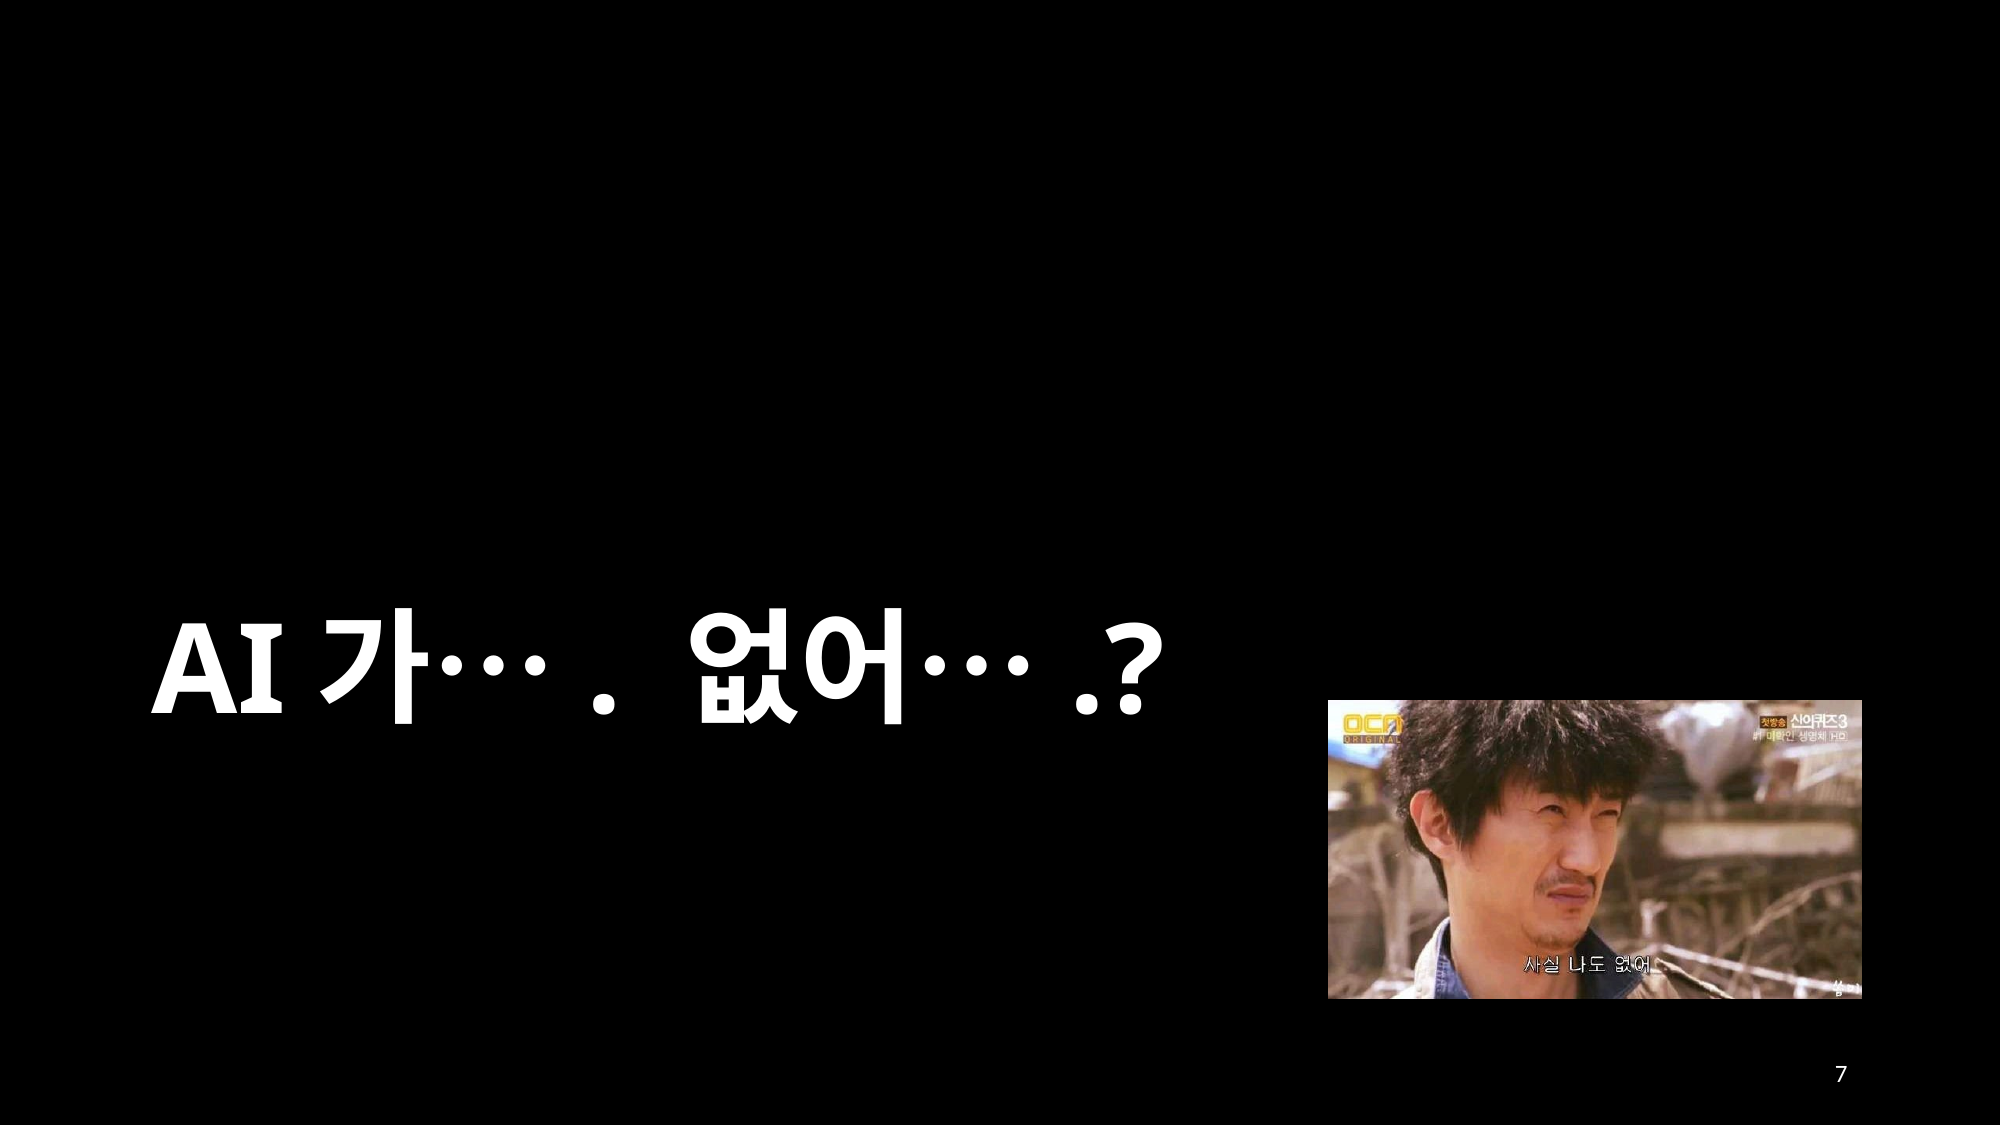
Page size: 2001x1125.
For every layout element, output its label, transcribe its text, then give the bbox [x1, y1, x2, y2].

title AI가…. 없어….? [136, 280, 1862, 749]
slide_number 7 [1412, 1042, 1863, 1103]
picture [1328, 700, 1862, 999]
